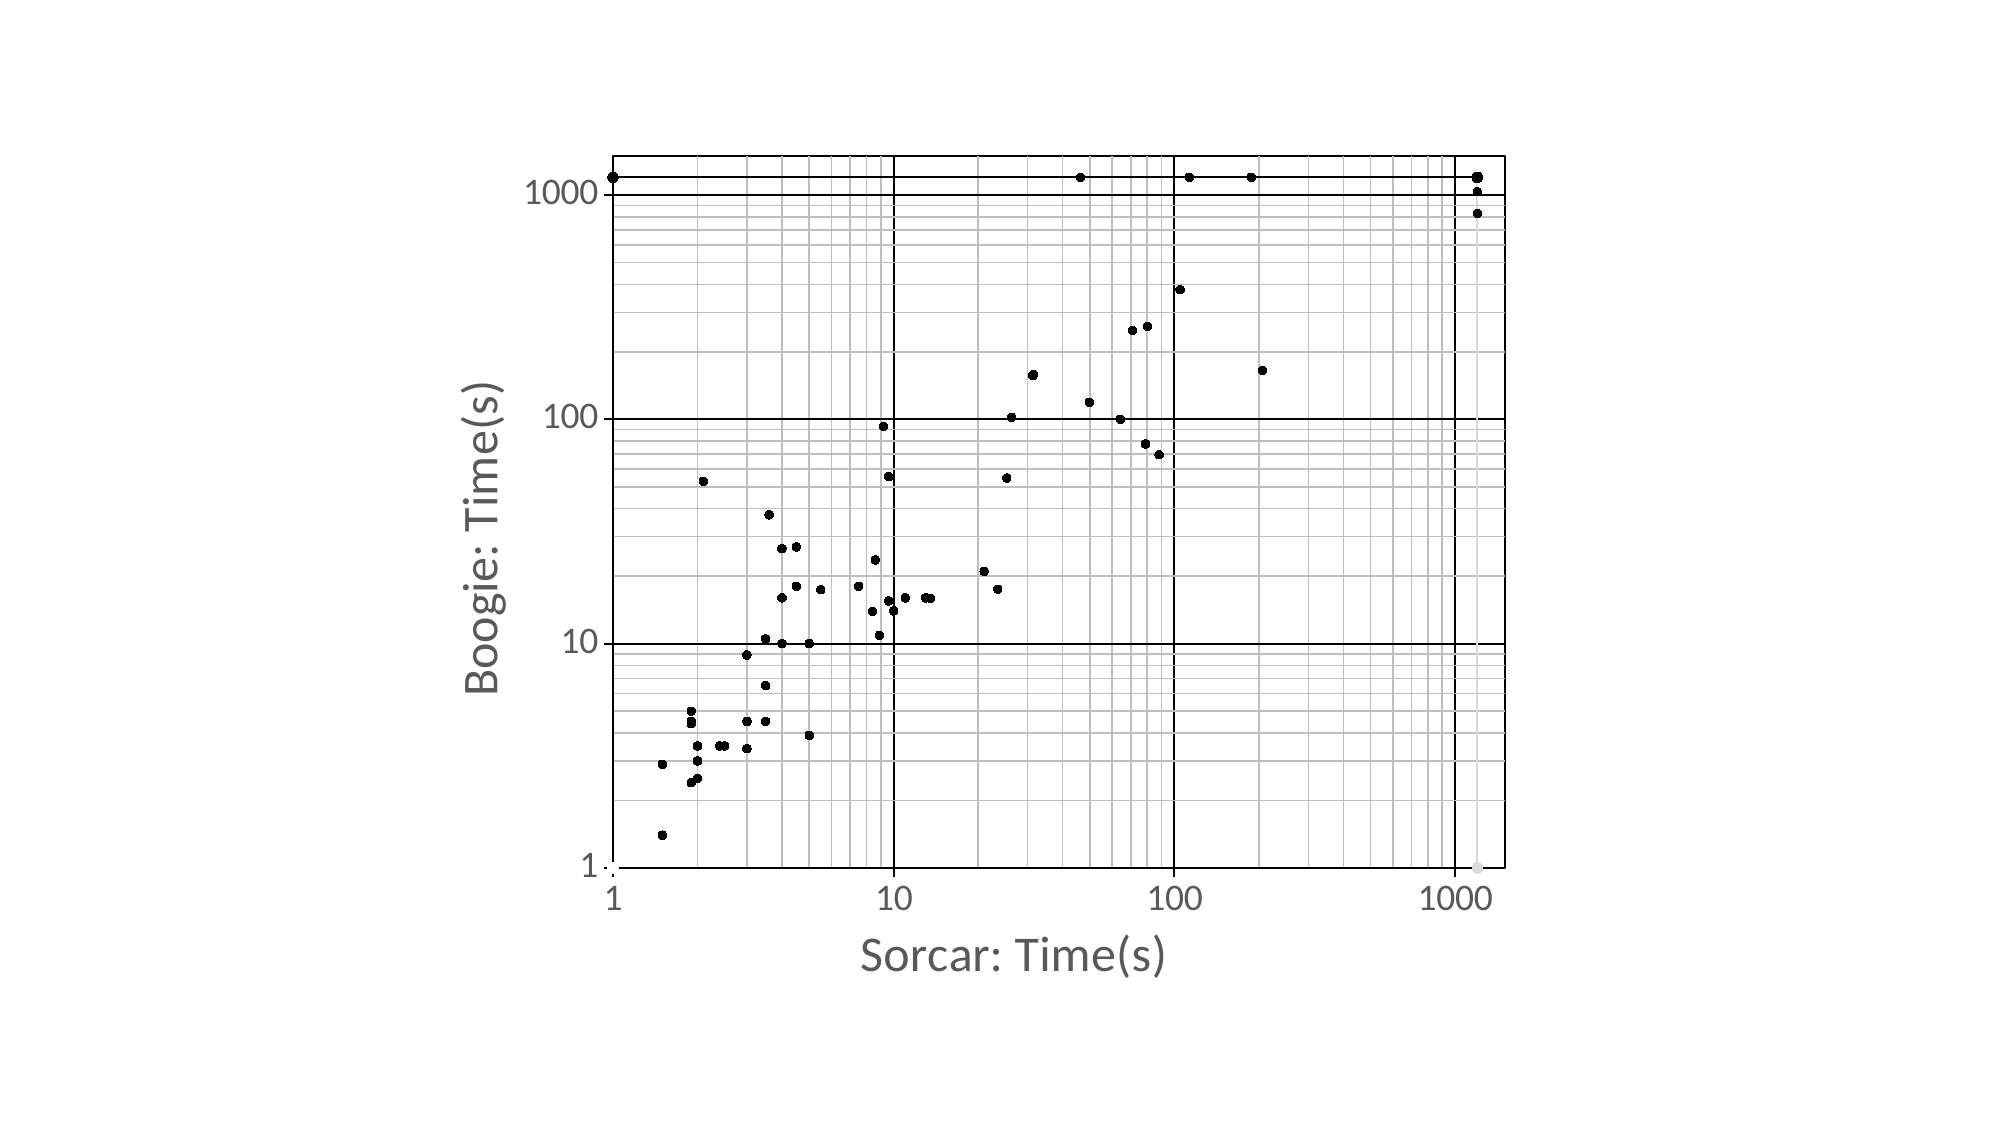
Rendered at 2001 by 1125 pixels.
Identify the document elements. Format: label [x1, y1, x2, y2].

chart [444, 125, 1556, 1000]
